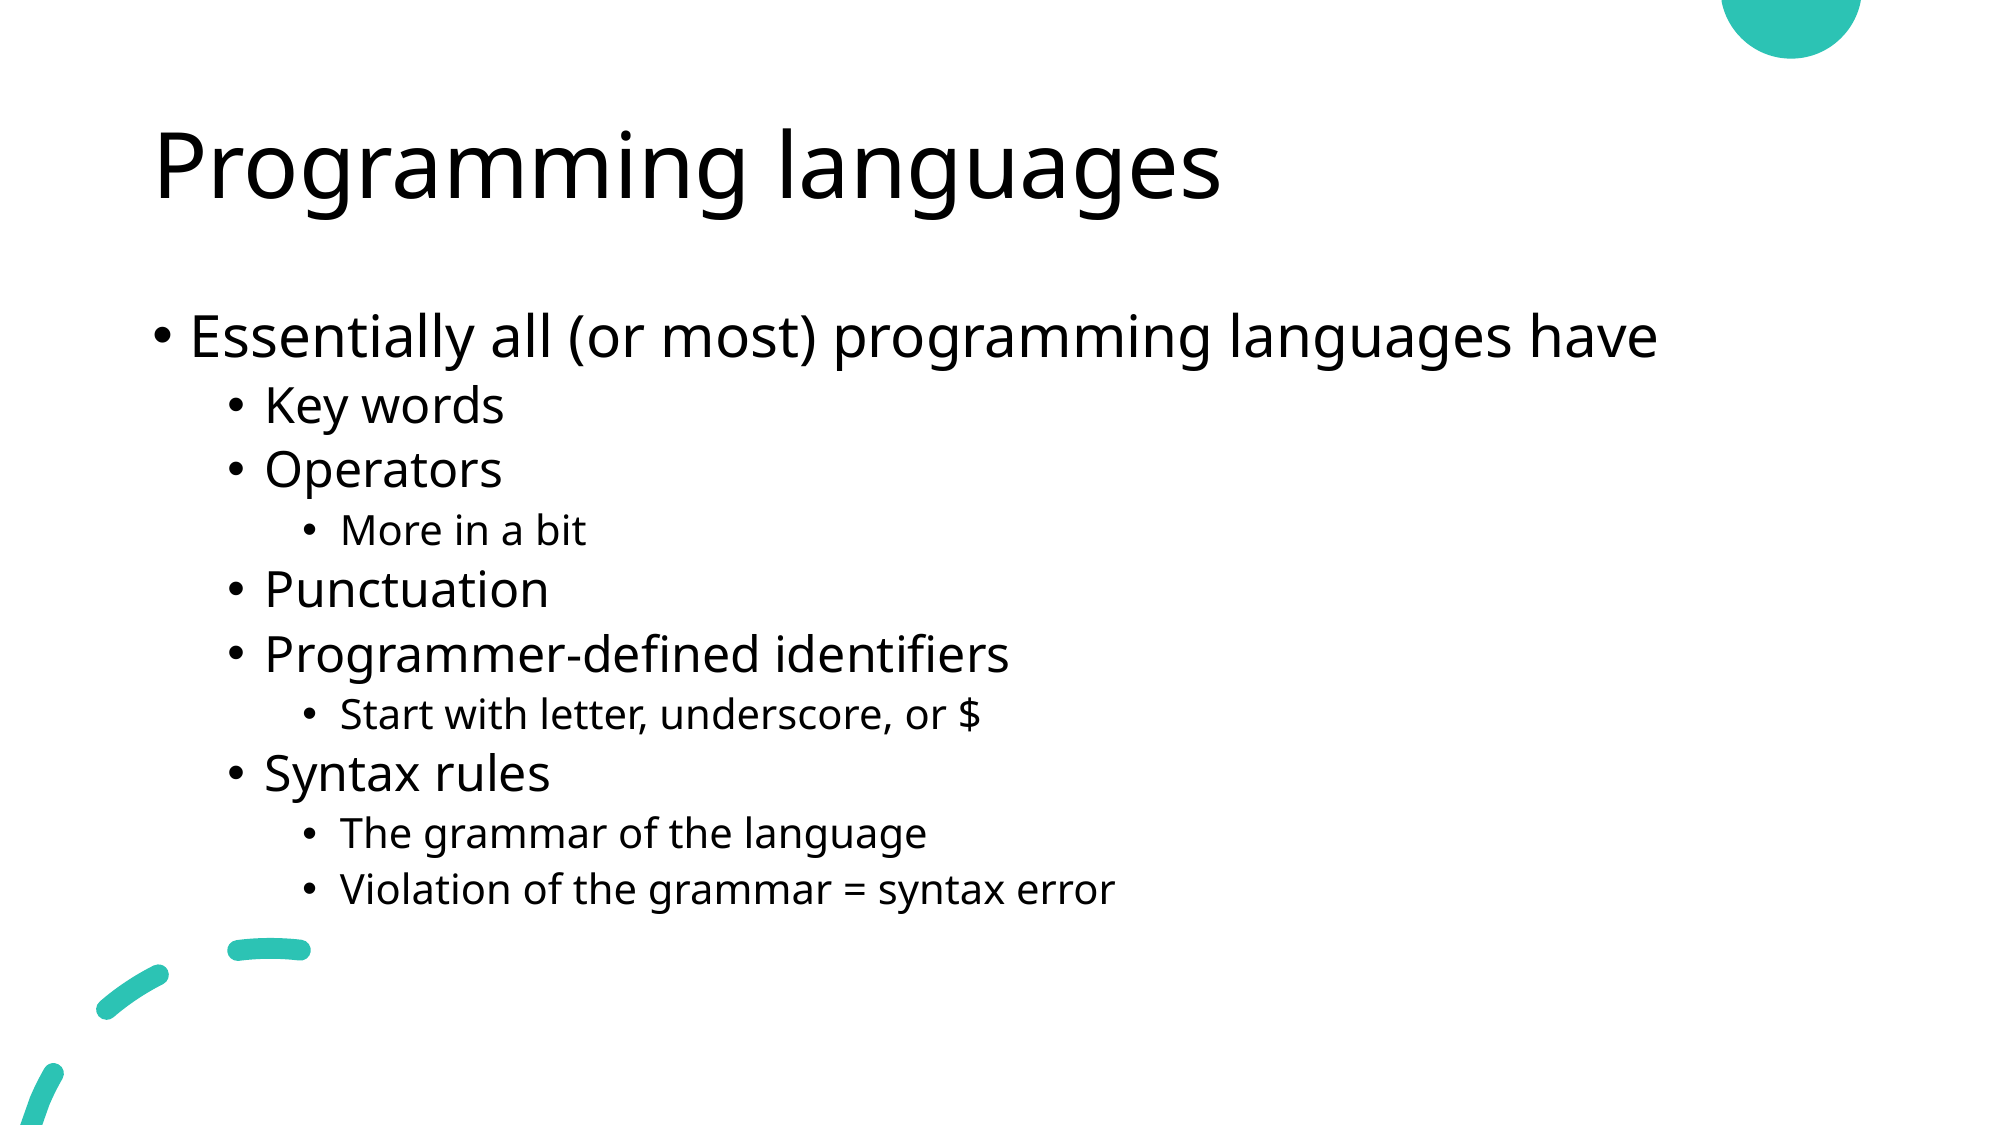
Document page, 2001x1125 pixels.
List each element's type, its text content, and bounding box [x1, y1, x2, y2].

title Programming languages [137, 59, 1863, 278]
list Essentially all (or most) programming languages have Key words Operators More in a bit Punctuation Programmer-defined identifiers Start with letter, underscore, or $ Syntax rules The grammar of the language Violation of the grammar = syntax error [137, 299, 1863, 933]
